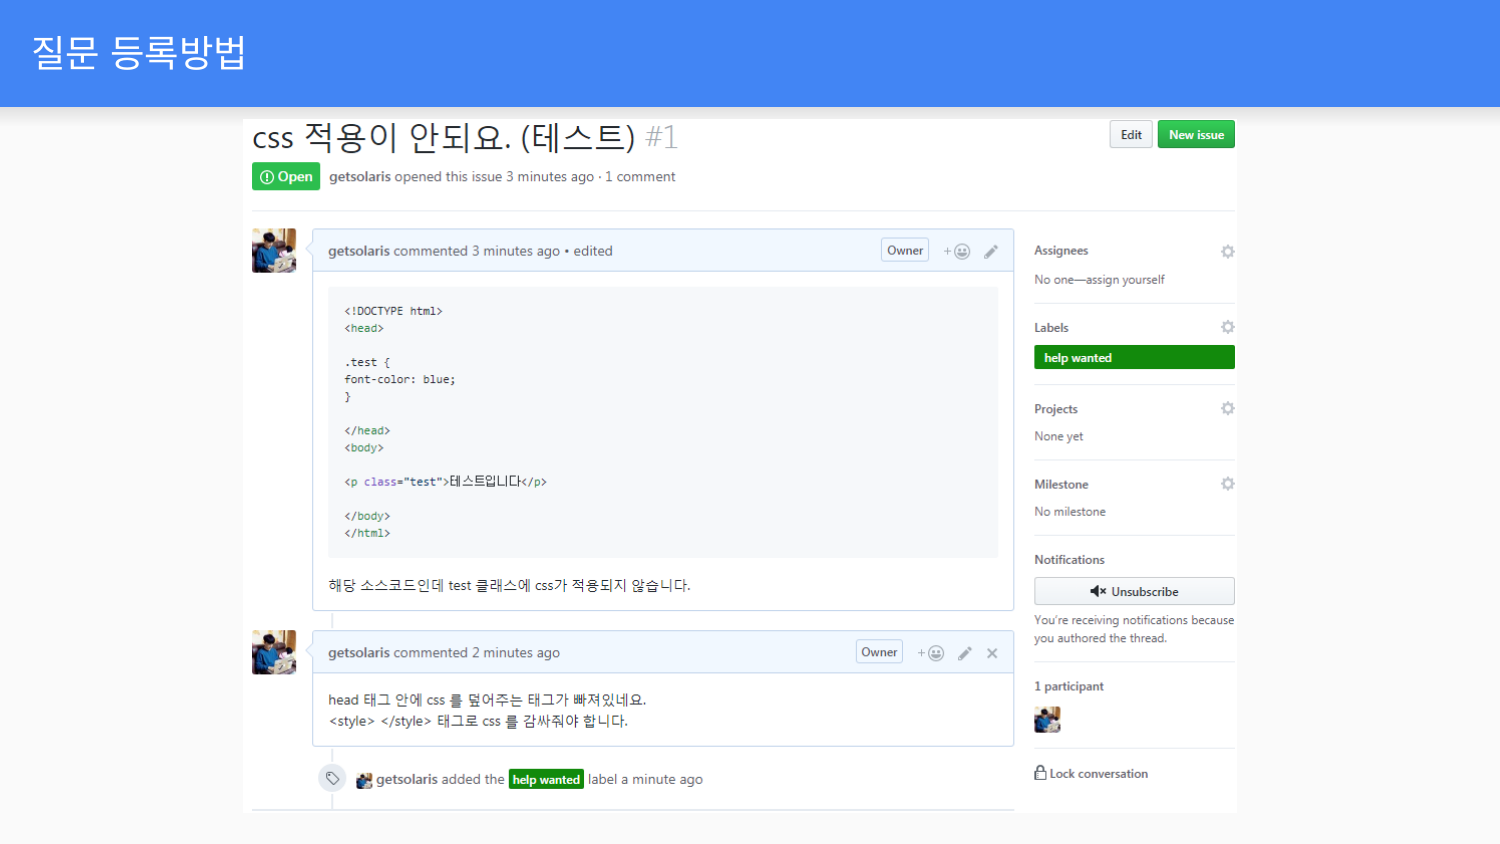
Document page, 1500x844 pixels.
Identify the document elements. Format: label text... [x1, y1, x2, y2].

title 질문 등록방법 [16, 2, 1464, 102]
picture [243, 119, 1237, 813]
